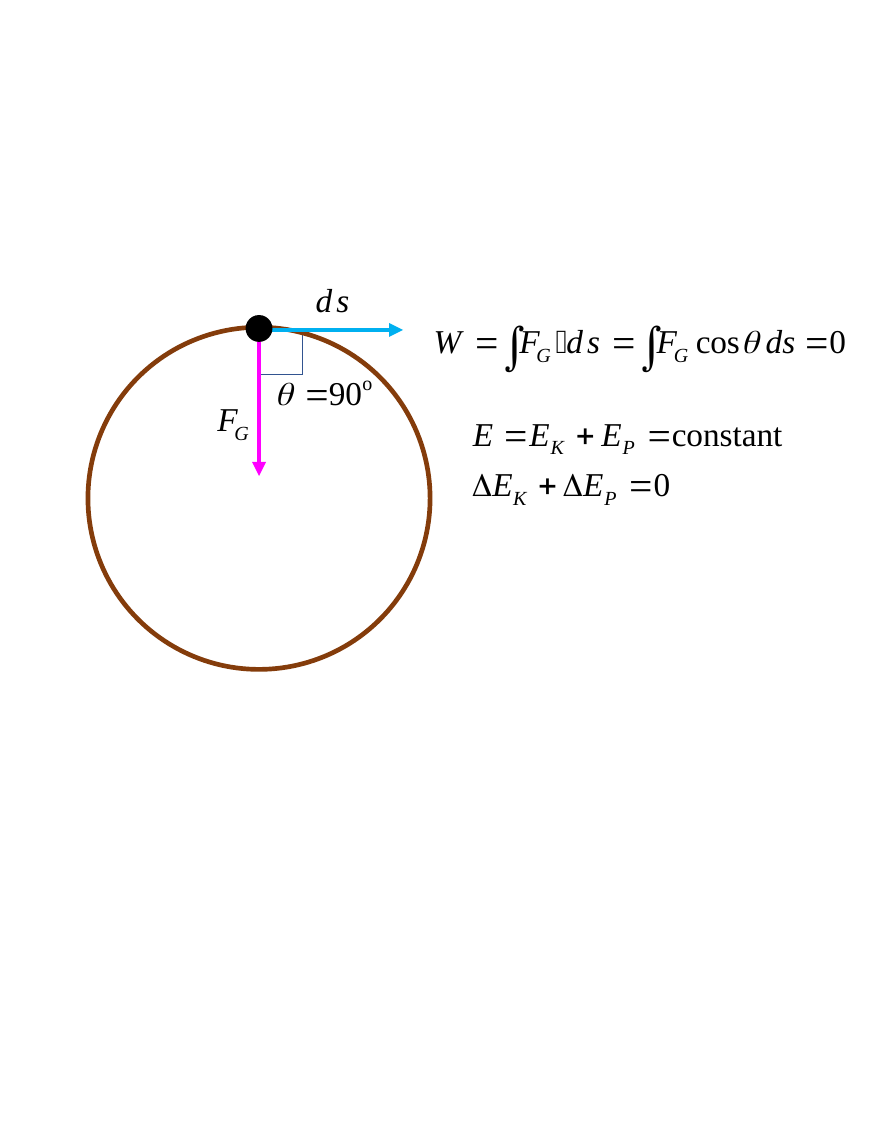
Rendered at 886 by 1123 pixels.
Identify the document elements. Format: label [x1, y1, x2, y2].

text_box [274, 370, 377, 412]
text_box [468, 415, 788, 511]
text_box [311, 283, 356, 326]
text_box [245, 315, 273, 342]
text_box [86, 326, 432, 671]
text_box [212, 395, 255, 446]
text_box [432, 315, 850, 375]
